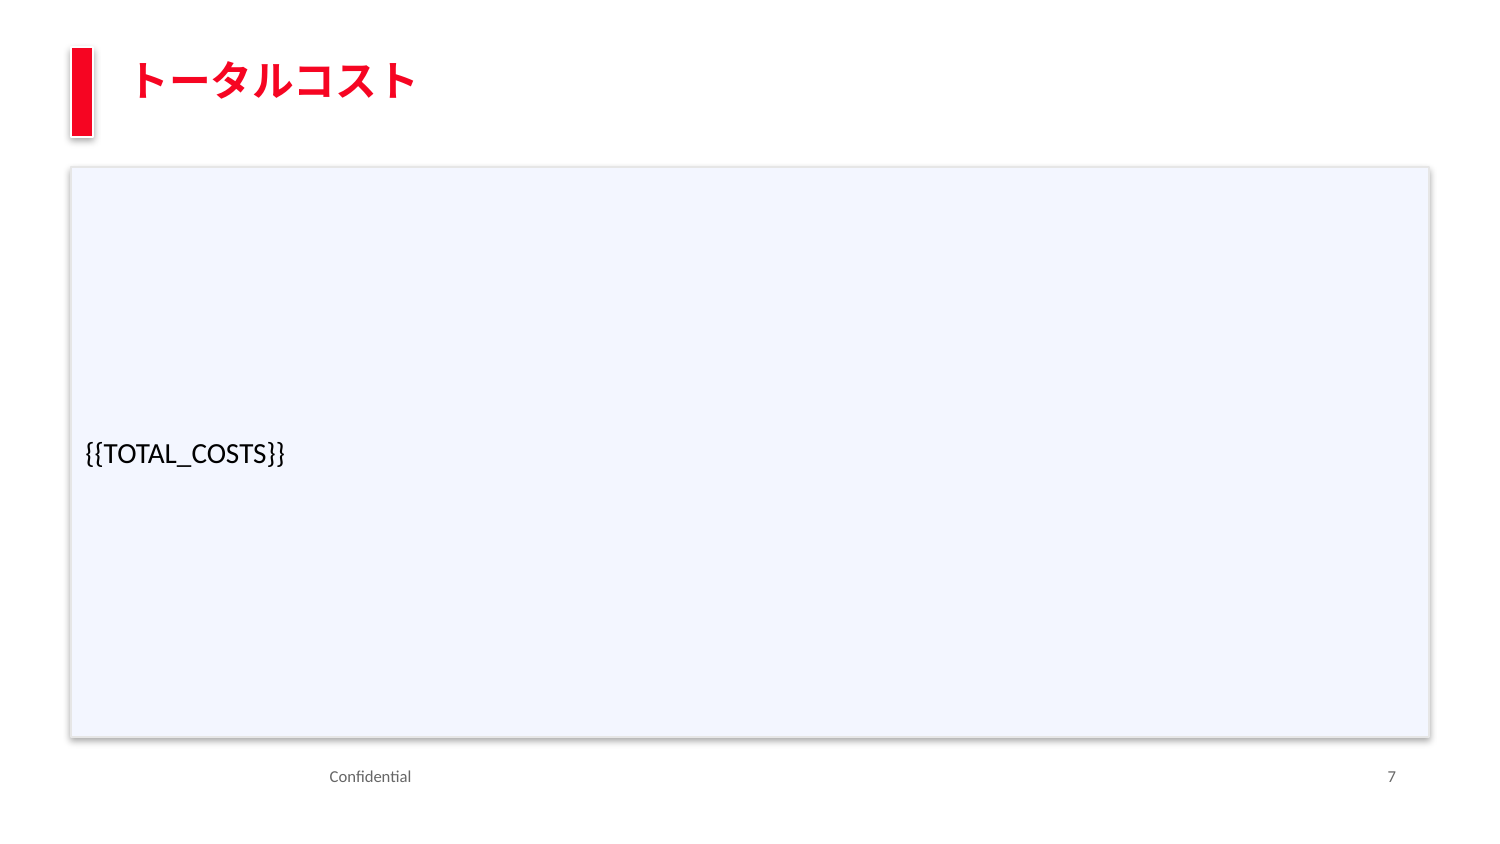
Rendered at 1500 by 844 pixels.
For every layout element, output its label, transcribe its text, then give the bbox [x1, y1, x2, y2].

text_box {{TOTAL_COSTS}} [70, 166, 1430, 738]
text_box 7 [1372, 758, 1411, 794]
text_box Confidential [314, 758, 427, 794]
text_box [70, 46, 94, 138]
text_box トータルコスト [112, 47, 434, 112]
